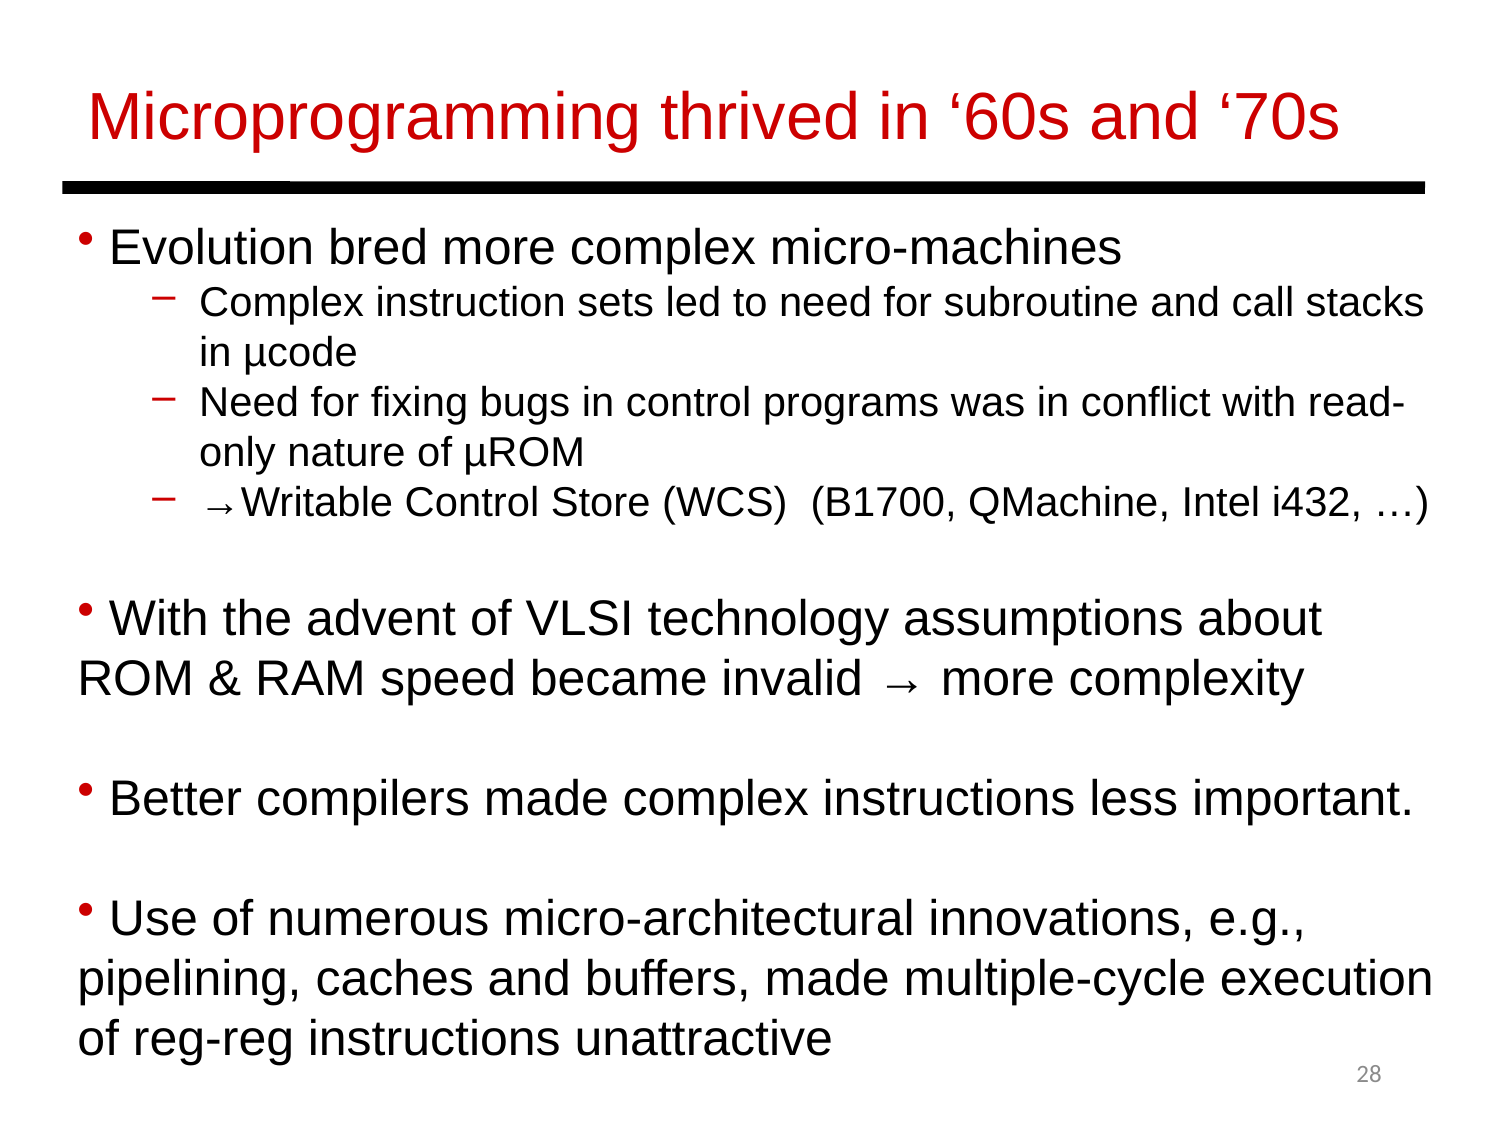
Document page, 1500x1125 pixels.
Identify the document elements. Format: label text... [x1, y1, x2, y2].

text_box Evolution bred more complex micro-machines Complex instruction sets led to need for subroutine and call stacks in µcode Need for fixing bugs in control programs was in conflict with read-only nature of µROM →Writable Control Store (WCS) (B1700, QMachine, Intel i432, …) With the advent of VLSI technology assumptions about ROM & RAM speed became invalid → more complexity Better compilers made complex instructions less important. Use of numerous micro-architectural innovations, e.g., pipelining, caches and buffers, made multiple-cycle execution of reg-reg instructions unattractive [62, 207, 1455, 1125]
text_box Microprogramming thrived in ‘60s and ‘70s [72, 65, 1389, 160]
